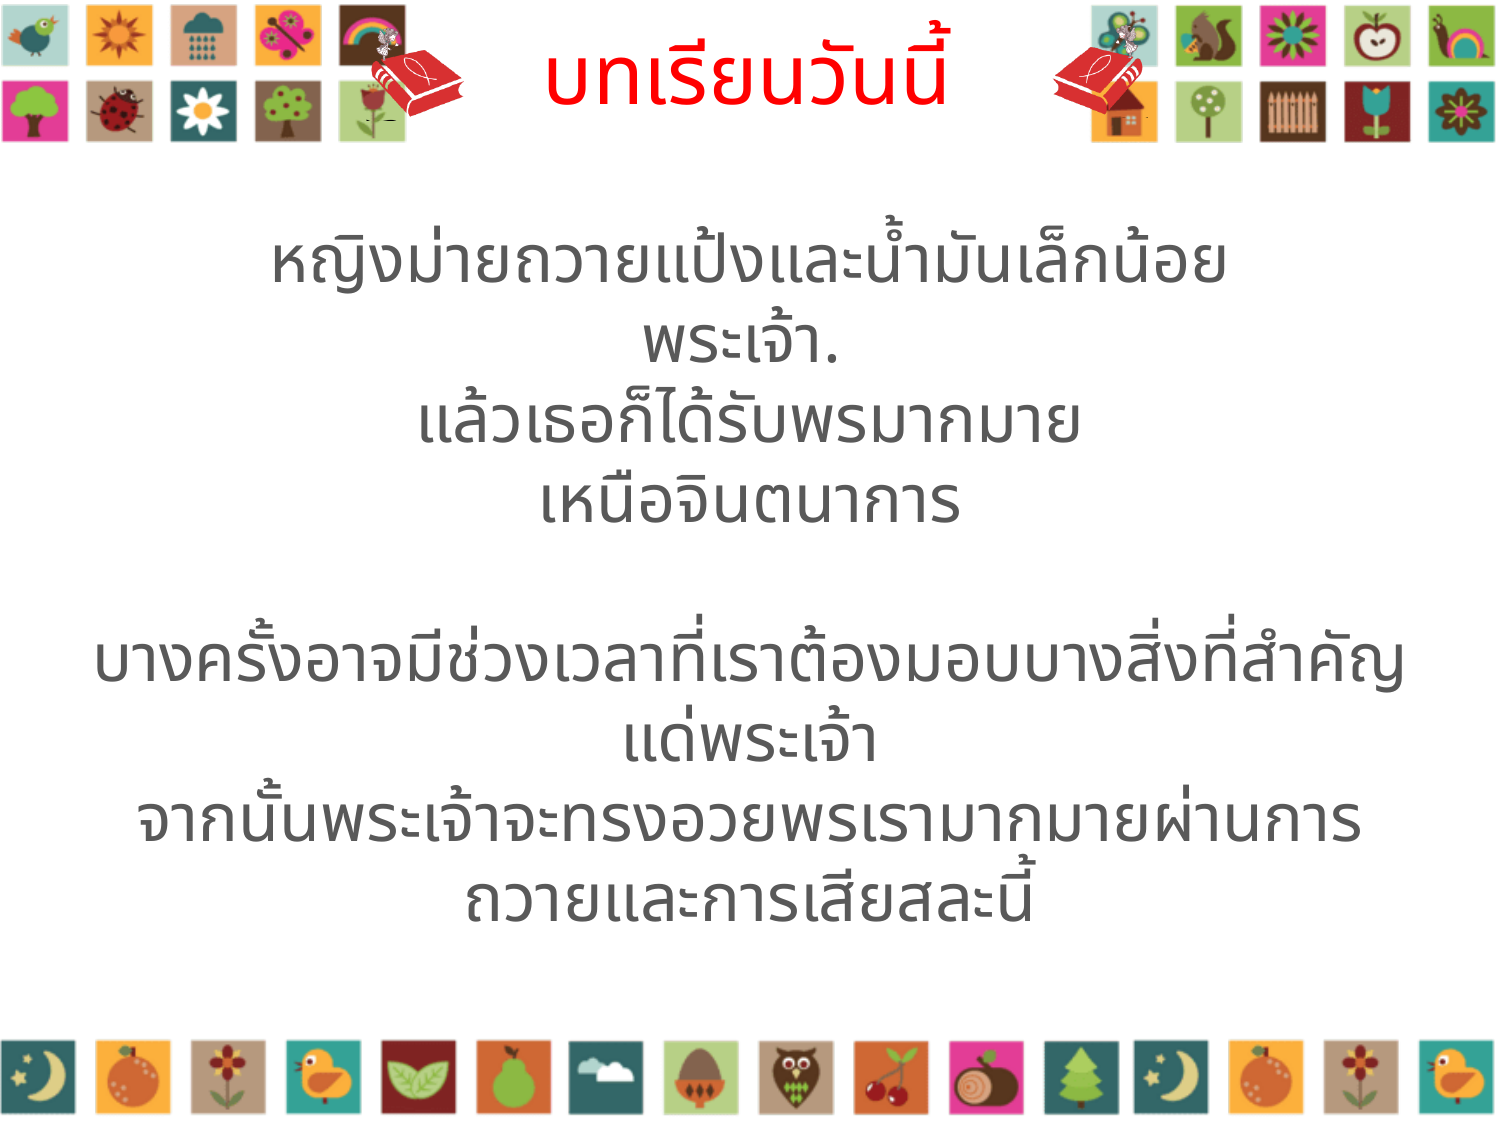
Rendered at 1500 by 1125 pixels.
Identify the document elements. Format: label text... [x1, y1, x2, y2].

text_box หญิงม่ายถวายแป้งและน้ำมันเล็กน้อย พระเจ้า. แล้วเธอก็ได้รับพรมากมาย เหนือจินตนาการ บางครั้งอาจมีช่วงเวลาที่เราต้องมอบบางสิ่งที่สำคัญแด่พระเจ้า จากนั้นพระเจ้าจะทรงอวยพรเรามากมายผ่านการถวายและการเสียสละนี้ [76, 208, 1424, 943]
picture [0, 3, 496, 150]
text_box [0, 1028, 1500, 1118]
text_box บทเรียนวันนี้ [495, 13, 1077, 129]
picture [1021, 3, 1500, 150]
